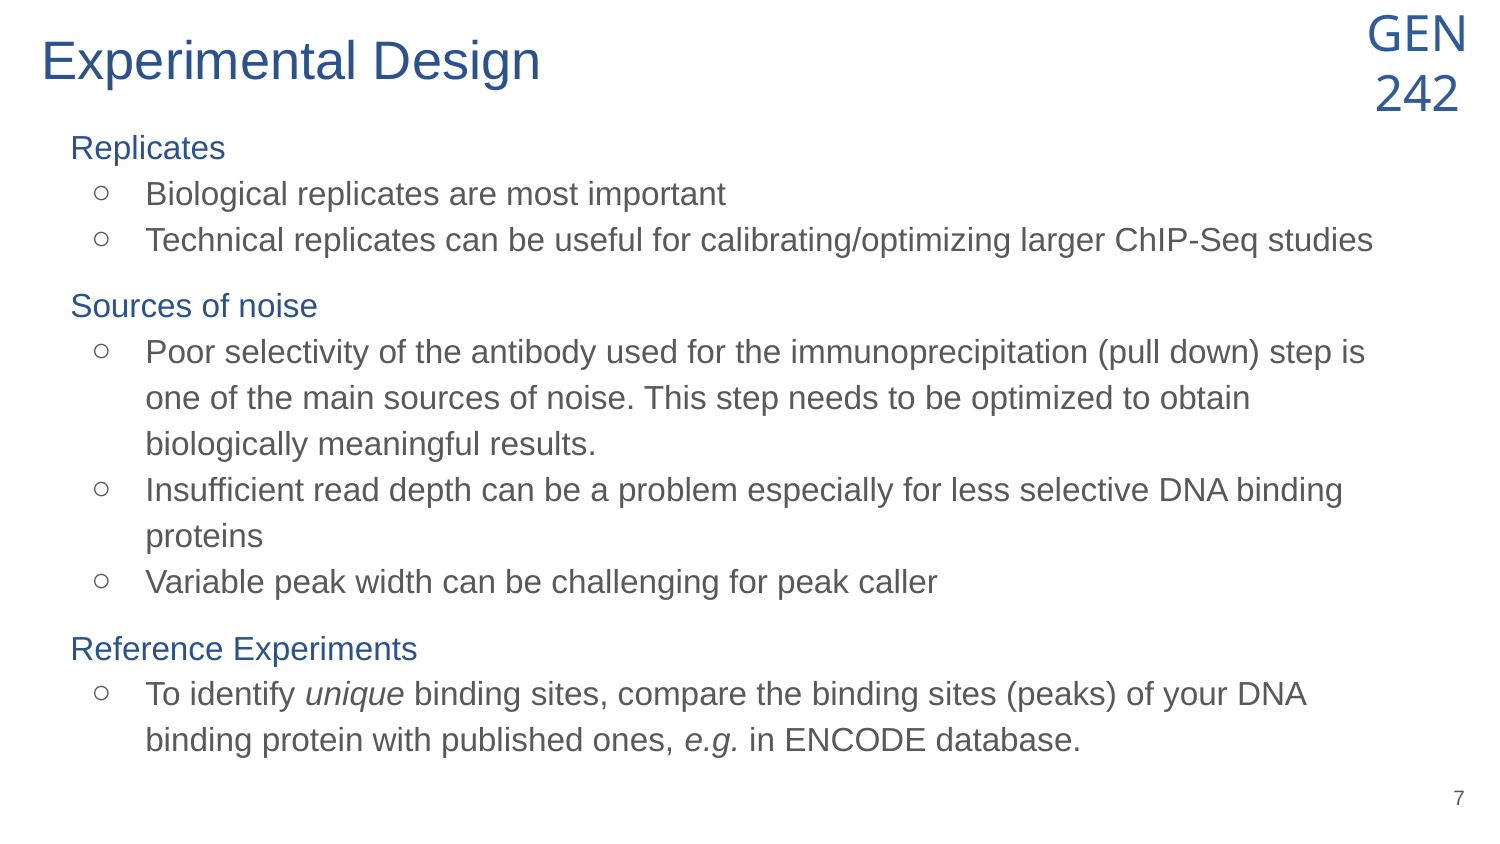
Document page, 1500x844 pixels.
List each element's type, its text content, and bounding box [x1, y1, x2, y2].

title Experimental Design [26, 10, 1424, 105]
list Replicates Biological replicates are most important Technical replicates can be useful for calibrating/optimizing larger ChIP-Seq studies Sources of noise Poor selectivity of the antibody used for the immunoprecipitation (pull down) step is one of the main sources of noise. This step needs to be optimized to obtain biologically meaningful results. Insufficient read depth can be a problem especially for less selective DNA binding proteins Variable peak width can be challenging for peak caller Reference Experiments To identify unique binding sites, compare the binding sites (peaks) of your DNA binding protein with published ones, e.g. in ENCODE database. [55, 105, 1433, 666]
slide_number ‹#› [1389, 764, 1480, 830]
